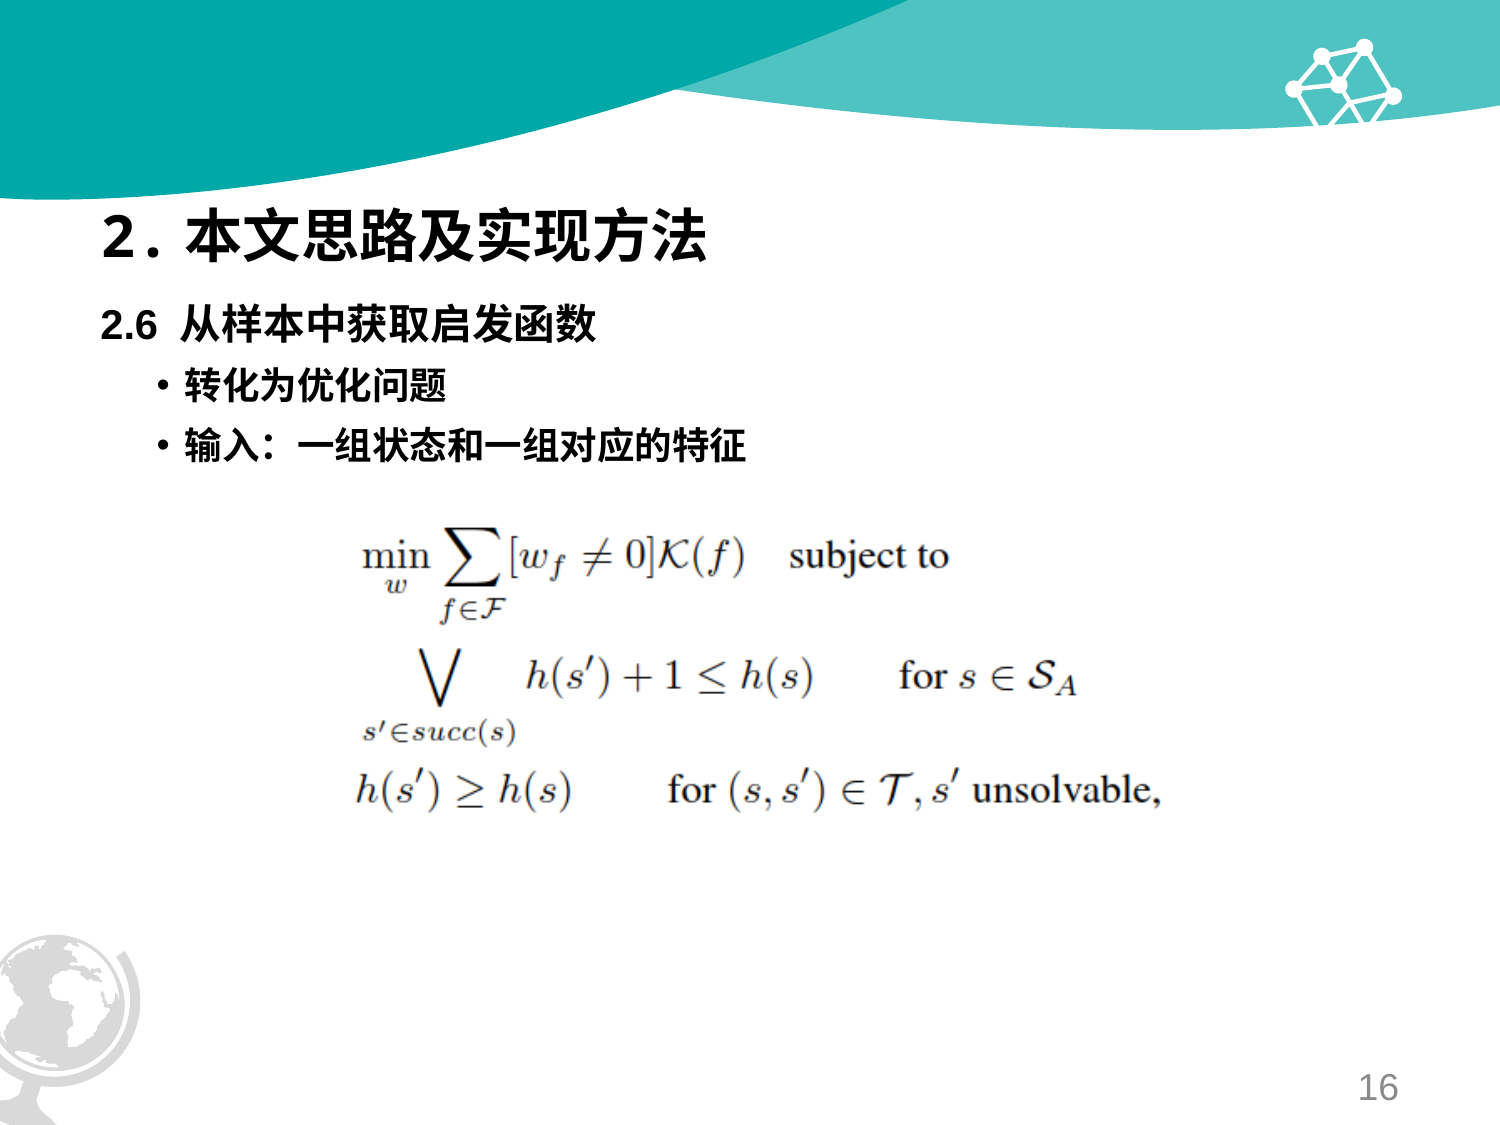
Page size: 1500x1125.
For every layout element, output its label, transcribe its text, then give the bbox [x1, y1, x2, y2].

title 2.本文思路及实现方法 [85, 117, 1415, 279]
list 2.6 从样本中获取启发函数 转化为优化问题 输入：一组状态和一组对应的特征 [85, 290, 1429, 1057]
picture [323, 513, 1177, 833]
slide_number 16 [1059, 1068, 1415, 1103]
